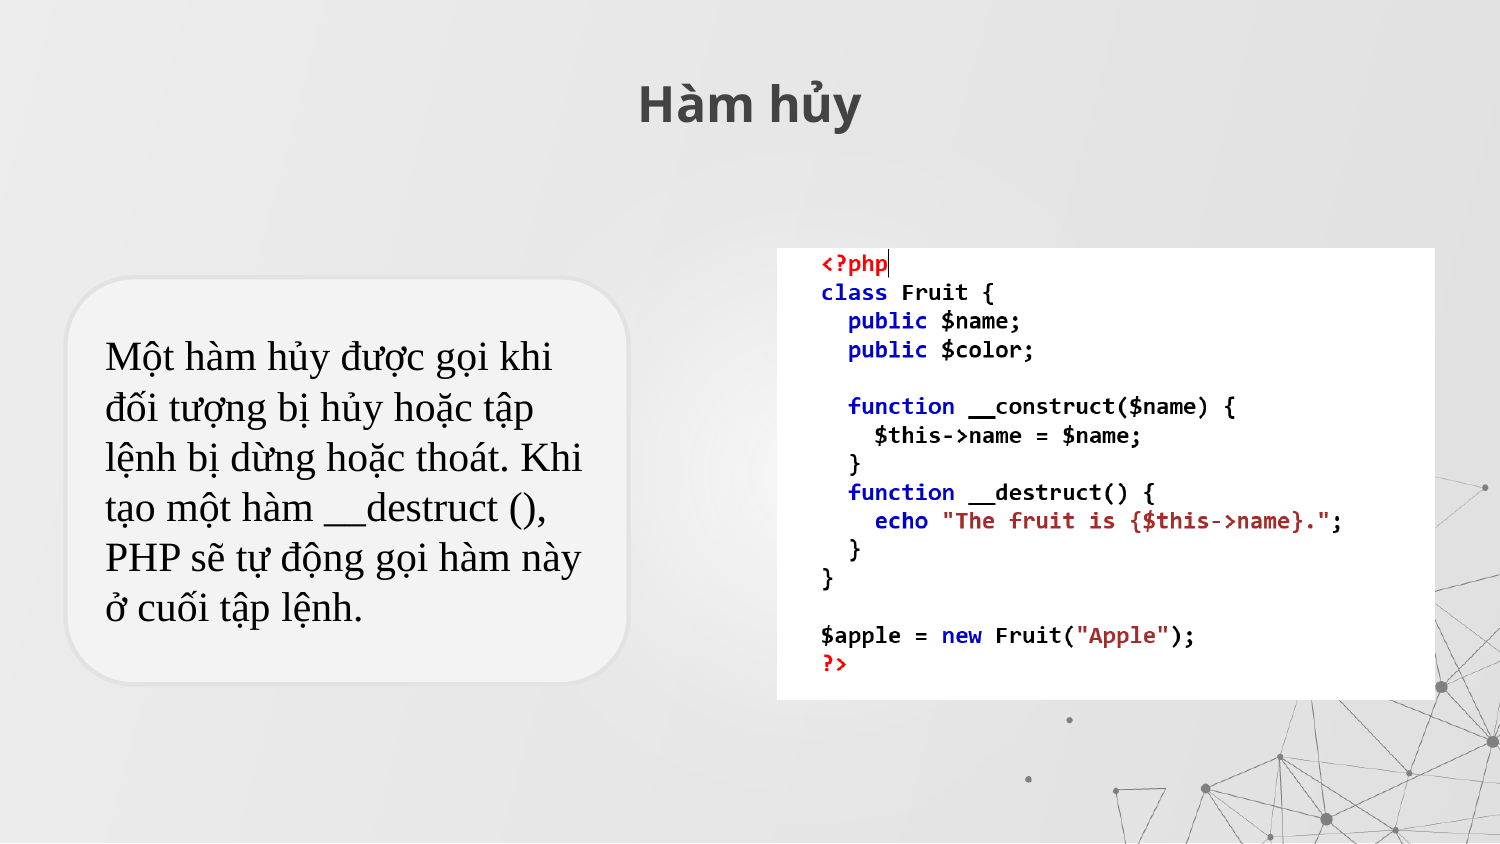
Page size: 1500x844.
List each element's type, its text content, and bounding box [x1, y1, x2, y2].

picture [0, 0, 1500, 844]
text_box Một hàm hủy được gọi khi đối tượng bị hủy hoặc tập lệnh bị dừng hoặc thoát. Khi tạo một hàm __destruct (), PHP sẽ tự động gọi hàm này ở cuối tập lệnh. [90, 321, 604, 637]
title Hàm hủy [322, 57, 1178, 214]
text_box [65, 277, 629, 685]
